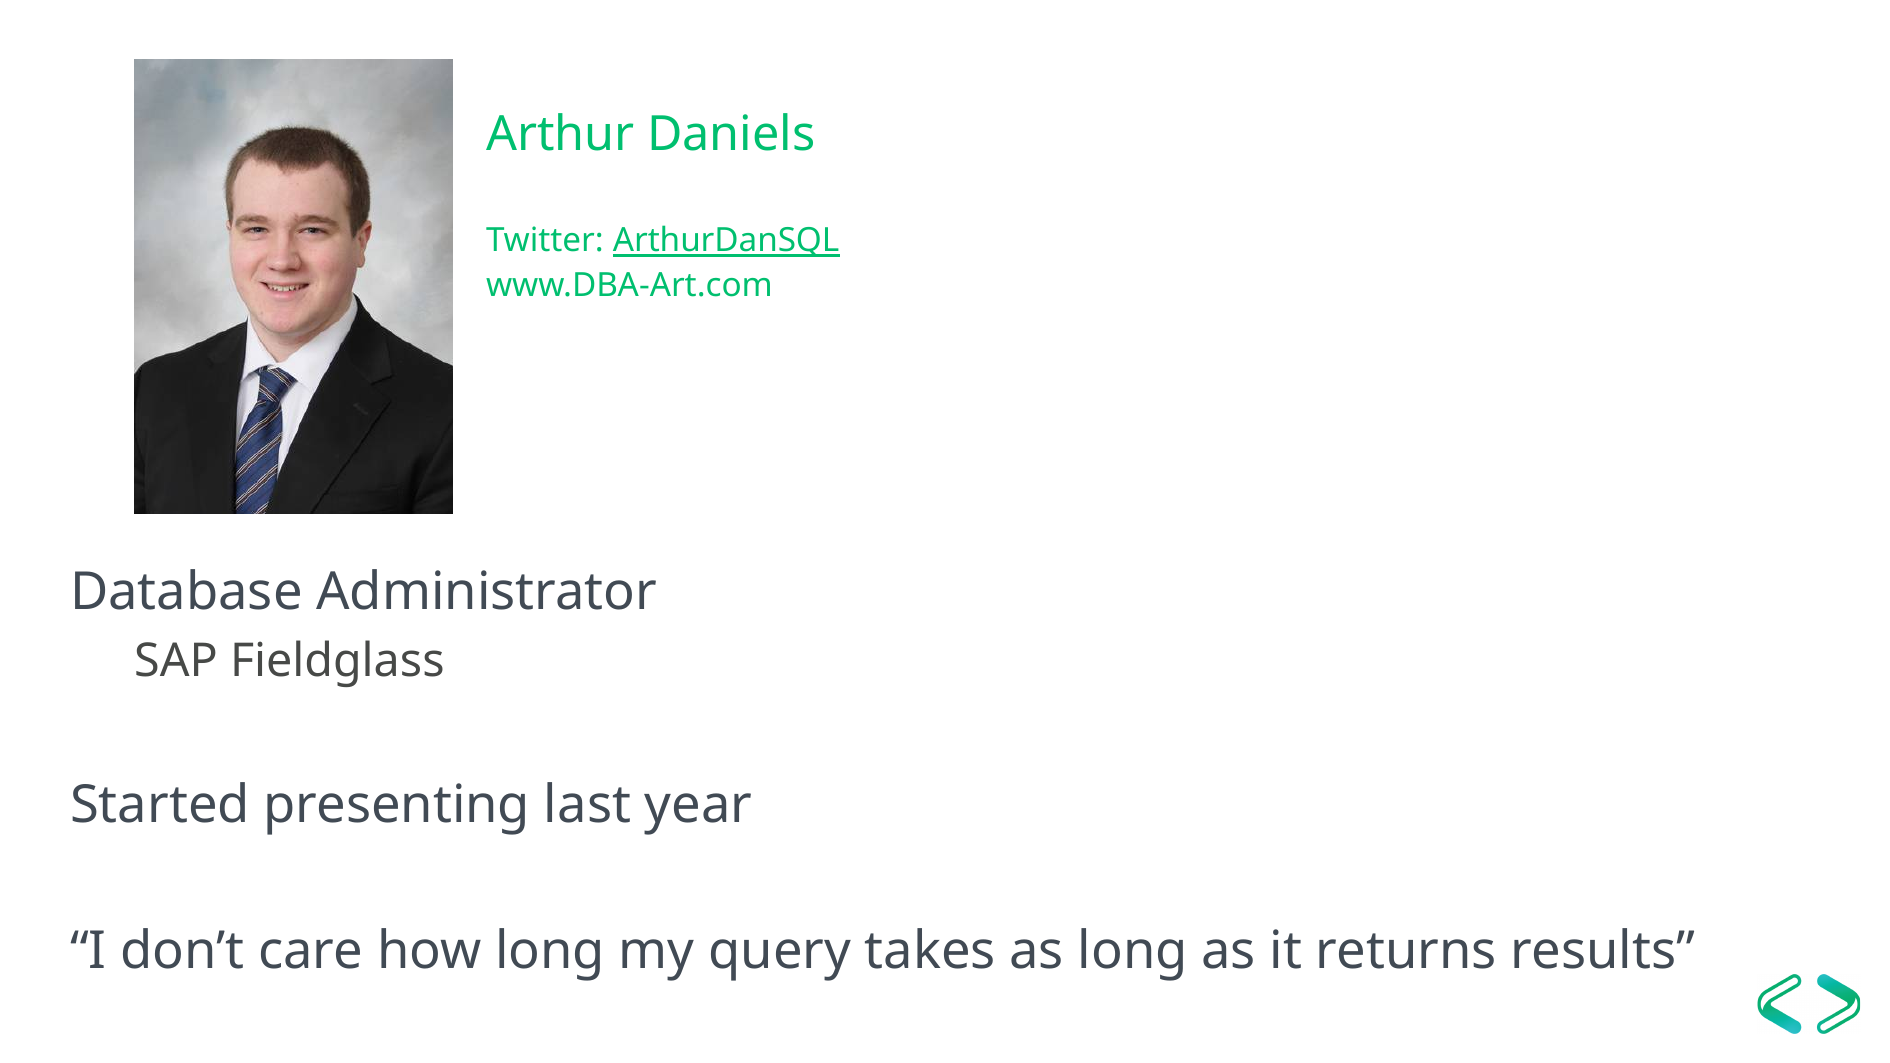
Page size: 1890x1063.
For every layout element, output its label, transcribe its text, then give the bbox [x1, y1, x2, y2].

picture [134, 59, 454, 514]
list Database Administrator SAP Fieldglass Started presenting last year “I don’t care how long my query takes as long as it returns results” [70, 557, 1701, 1049]
title Arthur Daniels Twitter: ArthurDanSQL www.DBA-Art.com [486, 99, 1890, 306]
